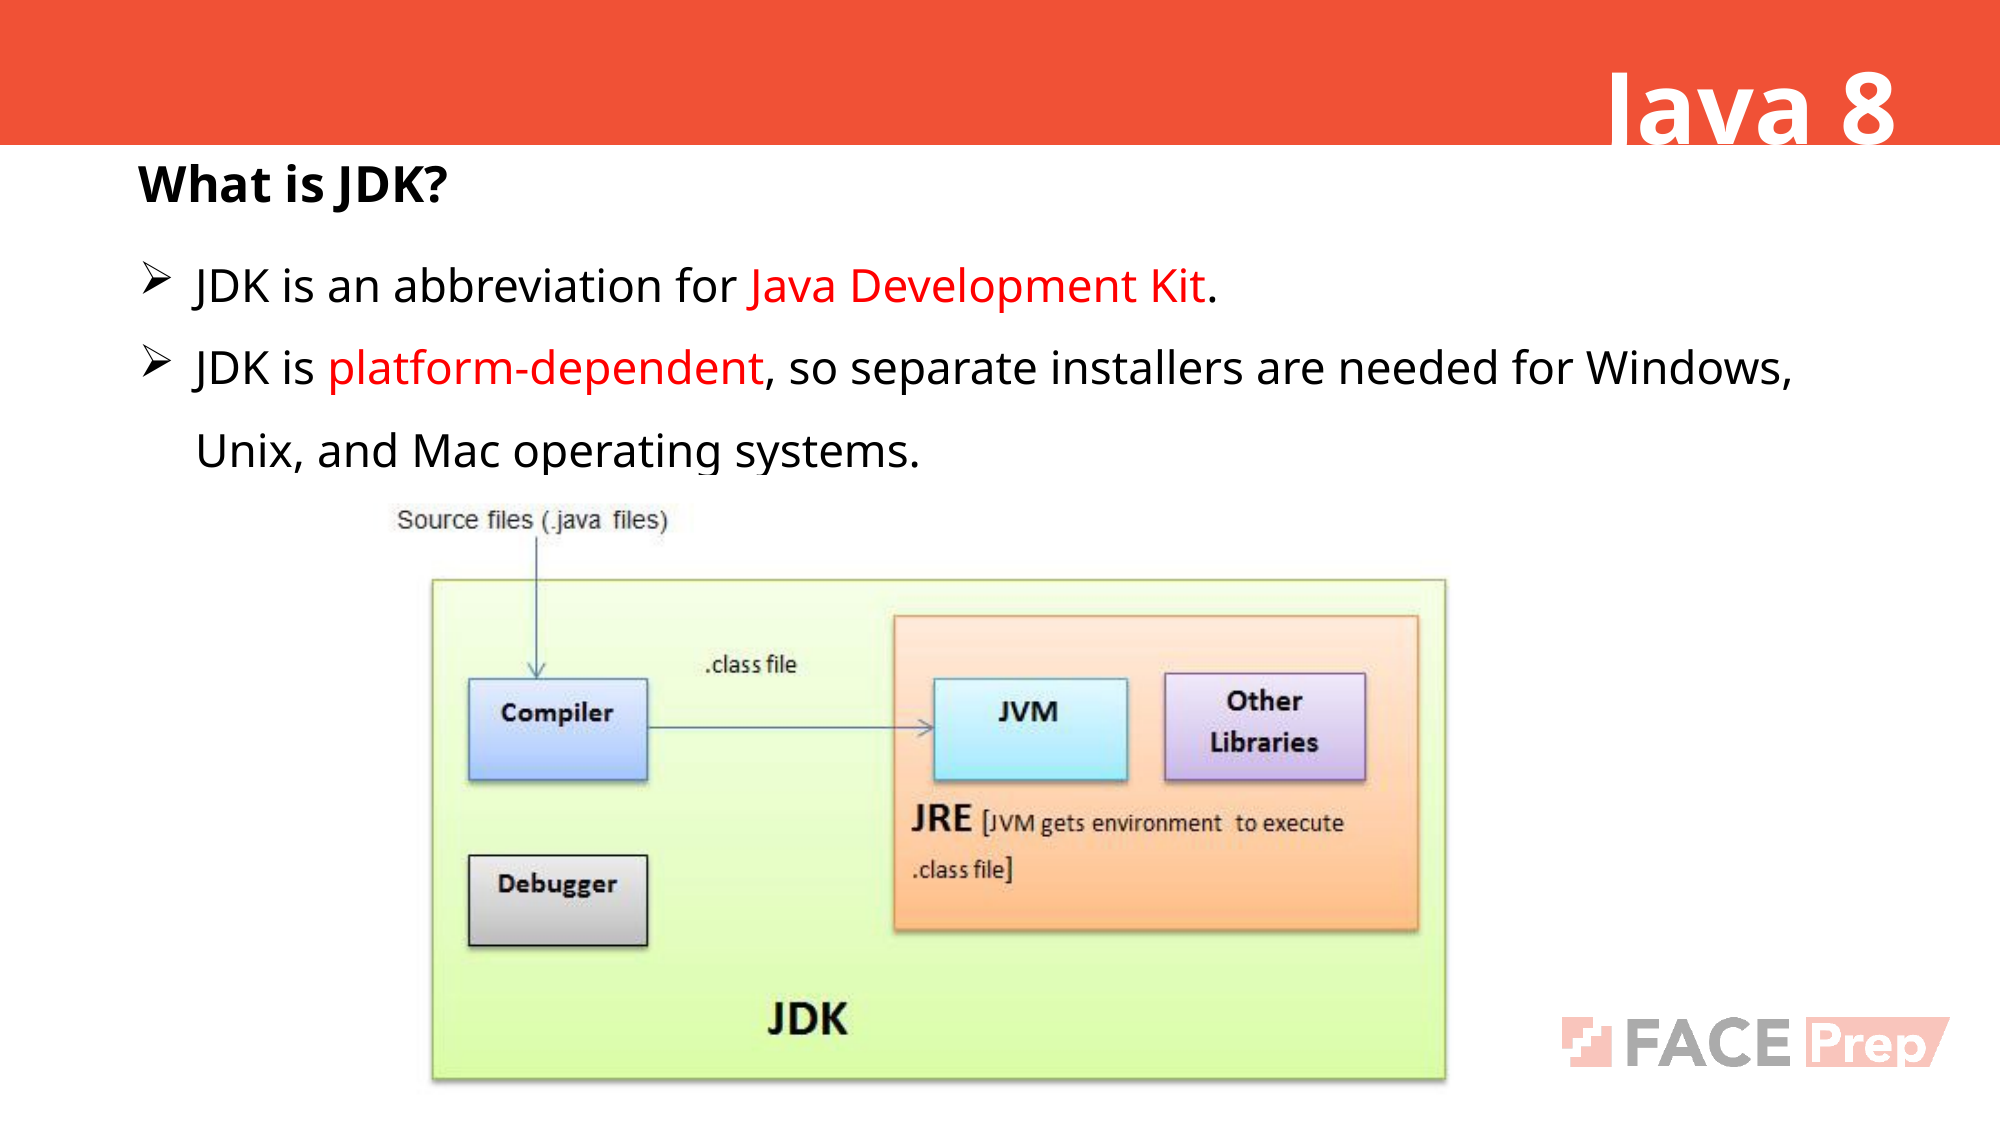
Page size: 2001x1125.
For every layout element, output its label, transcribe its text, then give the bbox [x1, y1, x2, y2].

picture [1562, 1017, 1950, 1067]
text_box What is JDK? JDK is an abbreviation for Java Development Kit. JDK is platform-dependent, so separate installers are needed for Windows, Unix, and Mac operating systems. [123, 145, 1914, 561]
text_box [0, 0, 2000, 145]
text_box Java 8 [638, 37, 1914, 173]
picture [344, 475, 1501, 1125]
